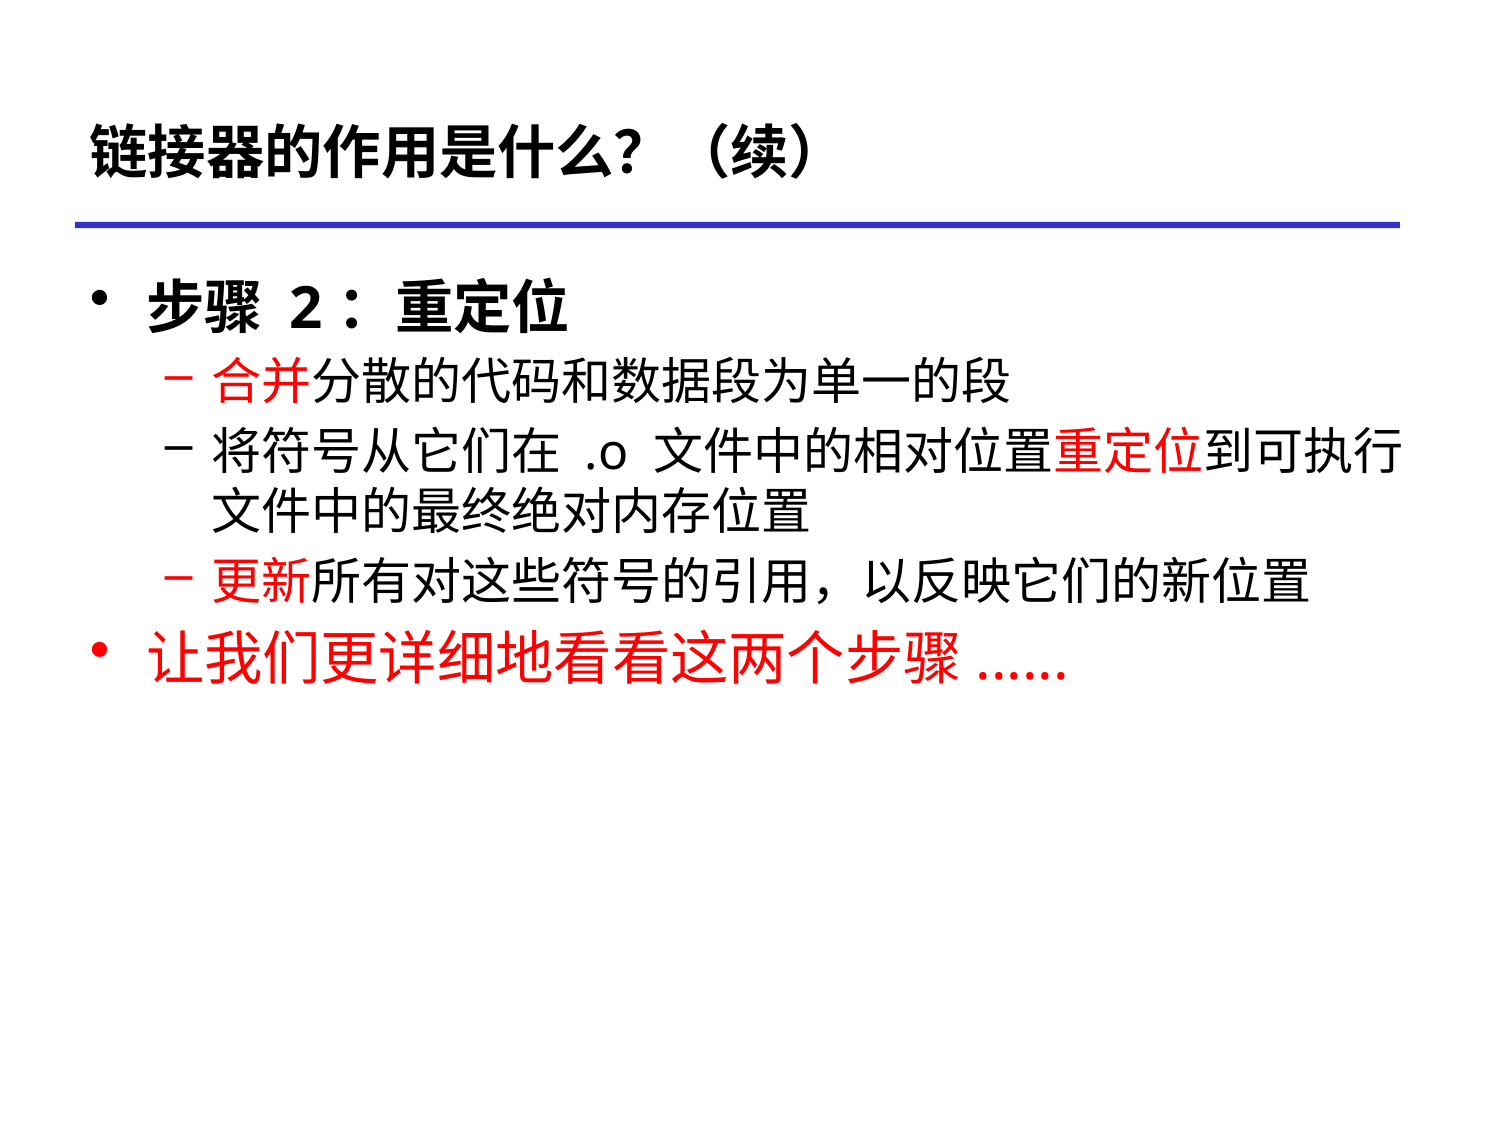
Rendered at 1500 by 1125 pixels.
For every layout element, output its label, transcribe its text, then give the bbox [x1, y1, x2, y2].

title 链接器的作用是什么？（续） [74, 74, 1401, 226]
list 步骤 2：重定位 合并分散的代码和数据段为单一的段 将符号从它们在 .o 文件中的相对位置重定位到可执行文件中的最终绝对内存位置 更新所有对这些符号的引用，以反映它们的新位置 让我们更详细地看看这两个步骤...... [74, 262, 1438, 988]
